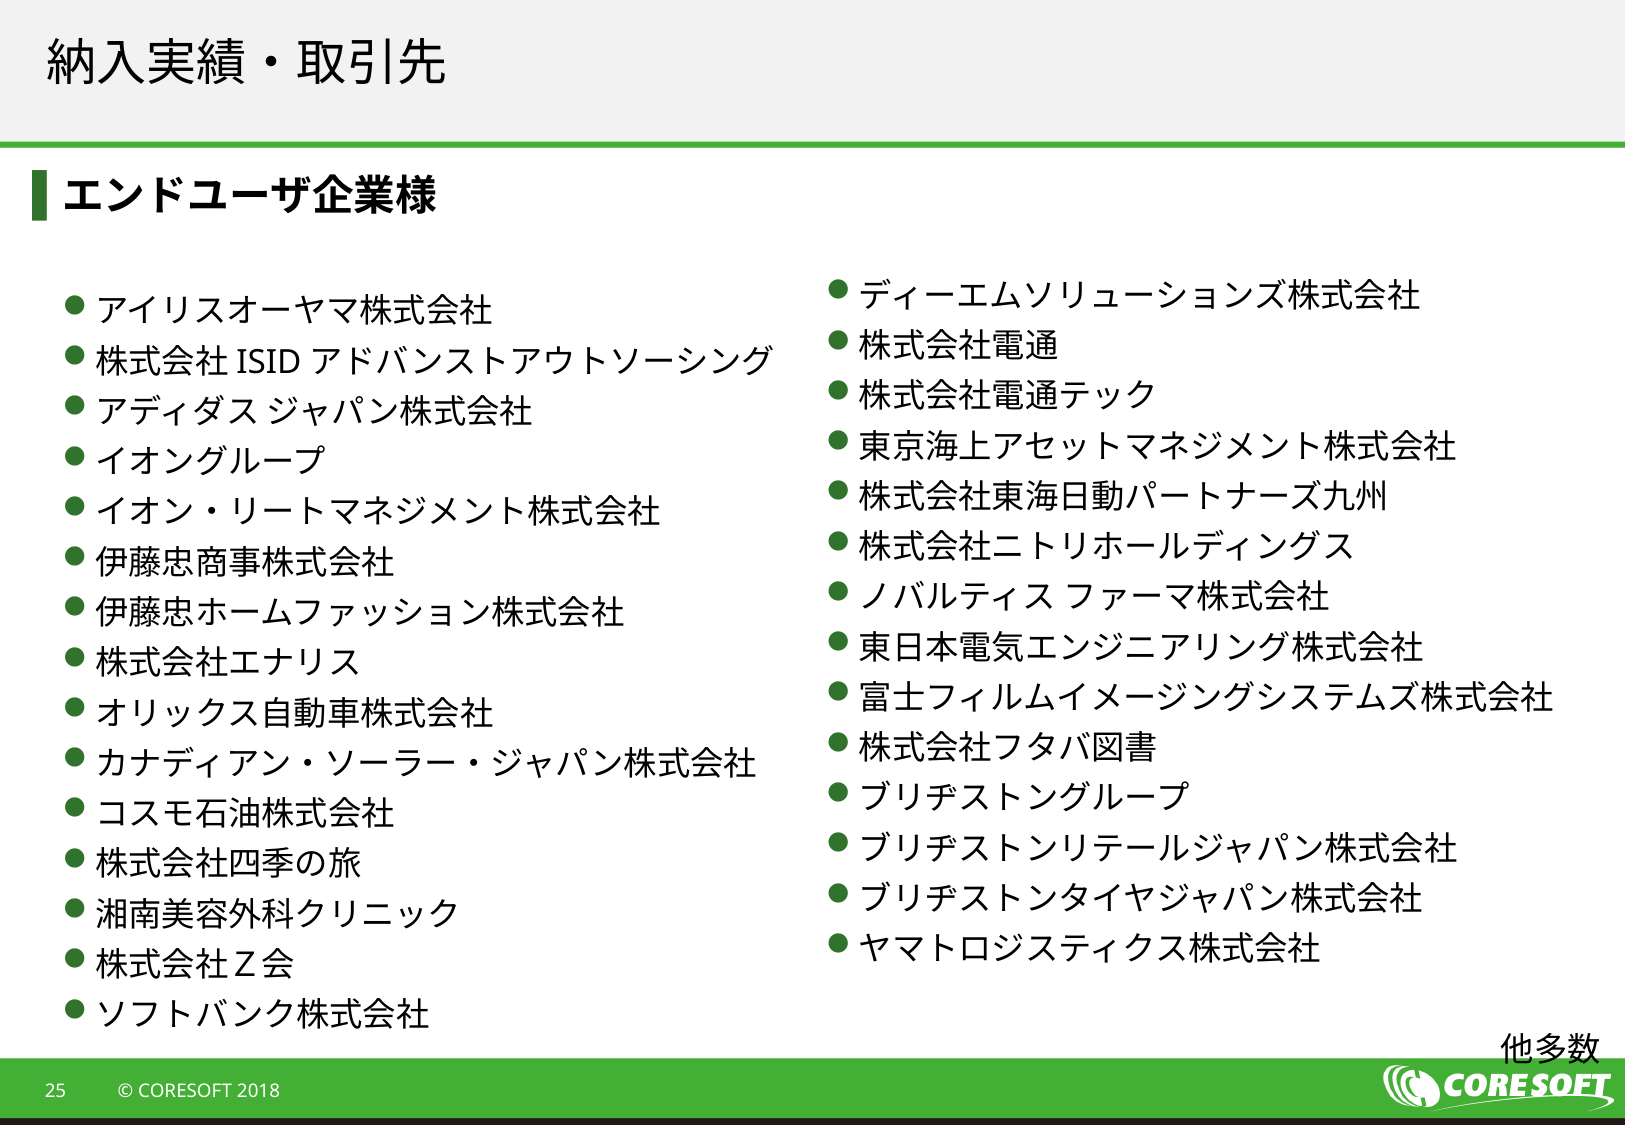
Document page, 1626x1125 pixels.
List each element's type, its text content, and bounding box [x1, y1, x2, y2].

text_box ディーエムソリューションズ株式会社 株式会社電通 株式会社電通テック 東京海上アセットマネジメント株式会社 株式会社東海日動パートナーズ九州 株式会社ニトリホールディングス ノバルティス ファーマ株式会社 東日本電気エンジニアリング株式会社 富士フィルムイメージングシステムズ株式会社 株式会社フタバ図書 ブリヂストングループ ブリヂストンリテールジャパン株式会社 ブリヂストンタイヤジャパン株式会社 ヤマトロジスティクス株式会社 他多数 [781, 166, 1616, 1096]
picture [152, 1091, 161, 1096]
picture [0, 1058, 1625, 1125]
list エンドユーザ企業様 アイリスオーヤマ株式会社 株式会社ISIDアドバンストアウトソーシング アディダス ジャパン株式会社 イオングループ イオン・リートマネジメント株式会社 伊藤忠商事株式会社 伊藤忠ホームファッション株式会社 株式会社エナリス オリックス自動車株式会社 カナディアン・ソーラー・ジャパン株式会社 コスモ石油株式会社 株式会社四季の旅 湘南美容外科クリニック 株式会社Ｚ会 ソフトバンク株式会社 [17, 161, 808, 1091]
title 納入実績・取引先 [31, 18, 1593, 96]
picture [199, 1091, 208, 1096]
picture [0, 0, 1625, 148]
